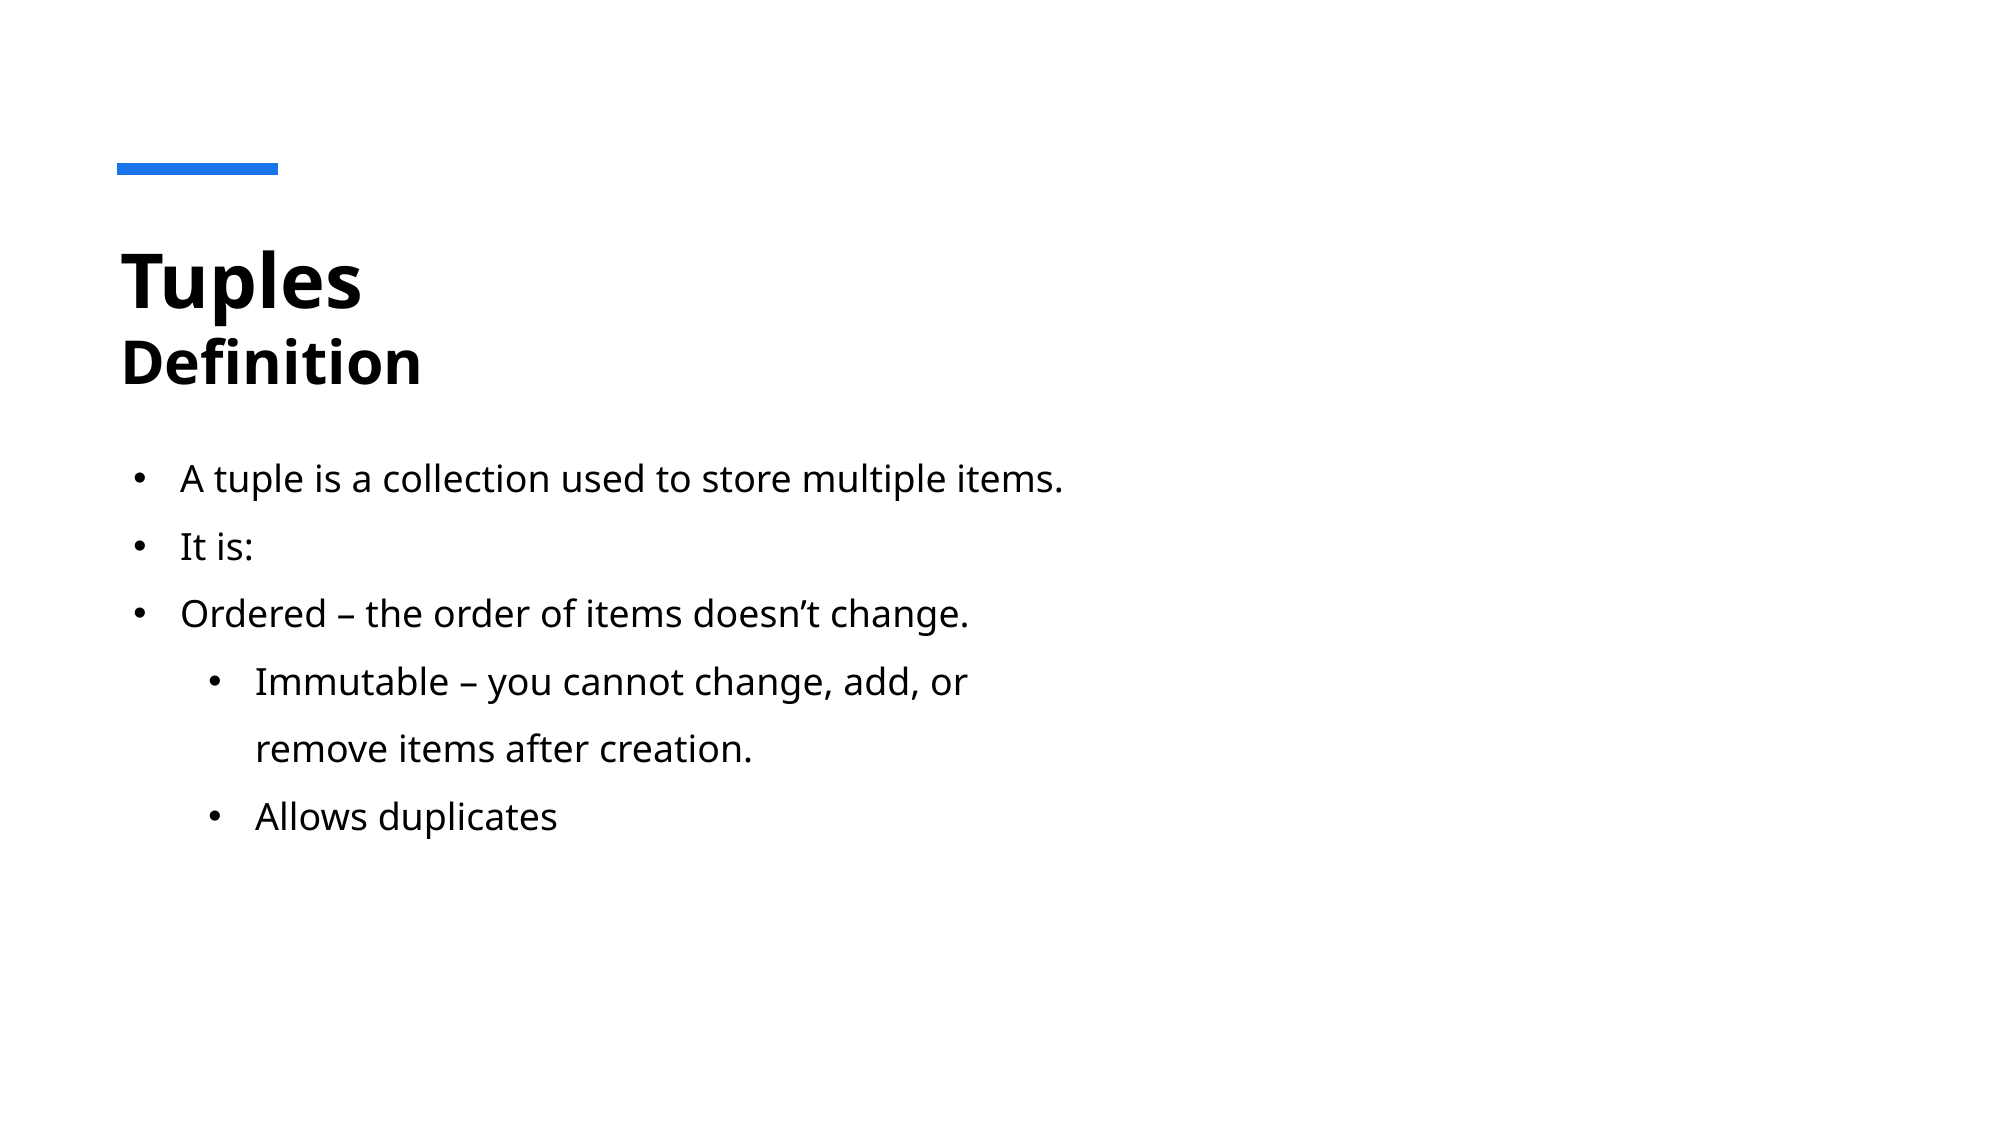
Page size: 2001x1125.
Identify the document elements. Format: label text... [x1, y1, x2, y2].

text_box A tuple is a collection used to store multiple items. It is: Ordered – the order of items doesn’t change. Immutable – you cannot change, add, or remove items after creation. Allows duplicates [118, 425, 1119, 845]
title Tuples Definition [105, 224, 1892, 405]
